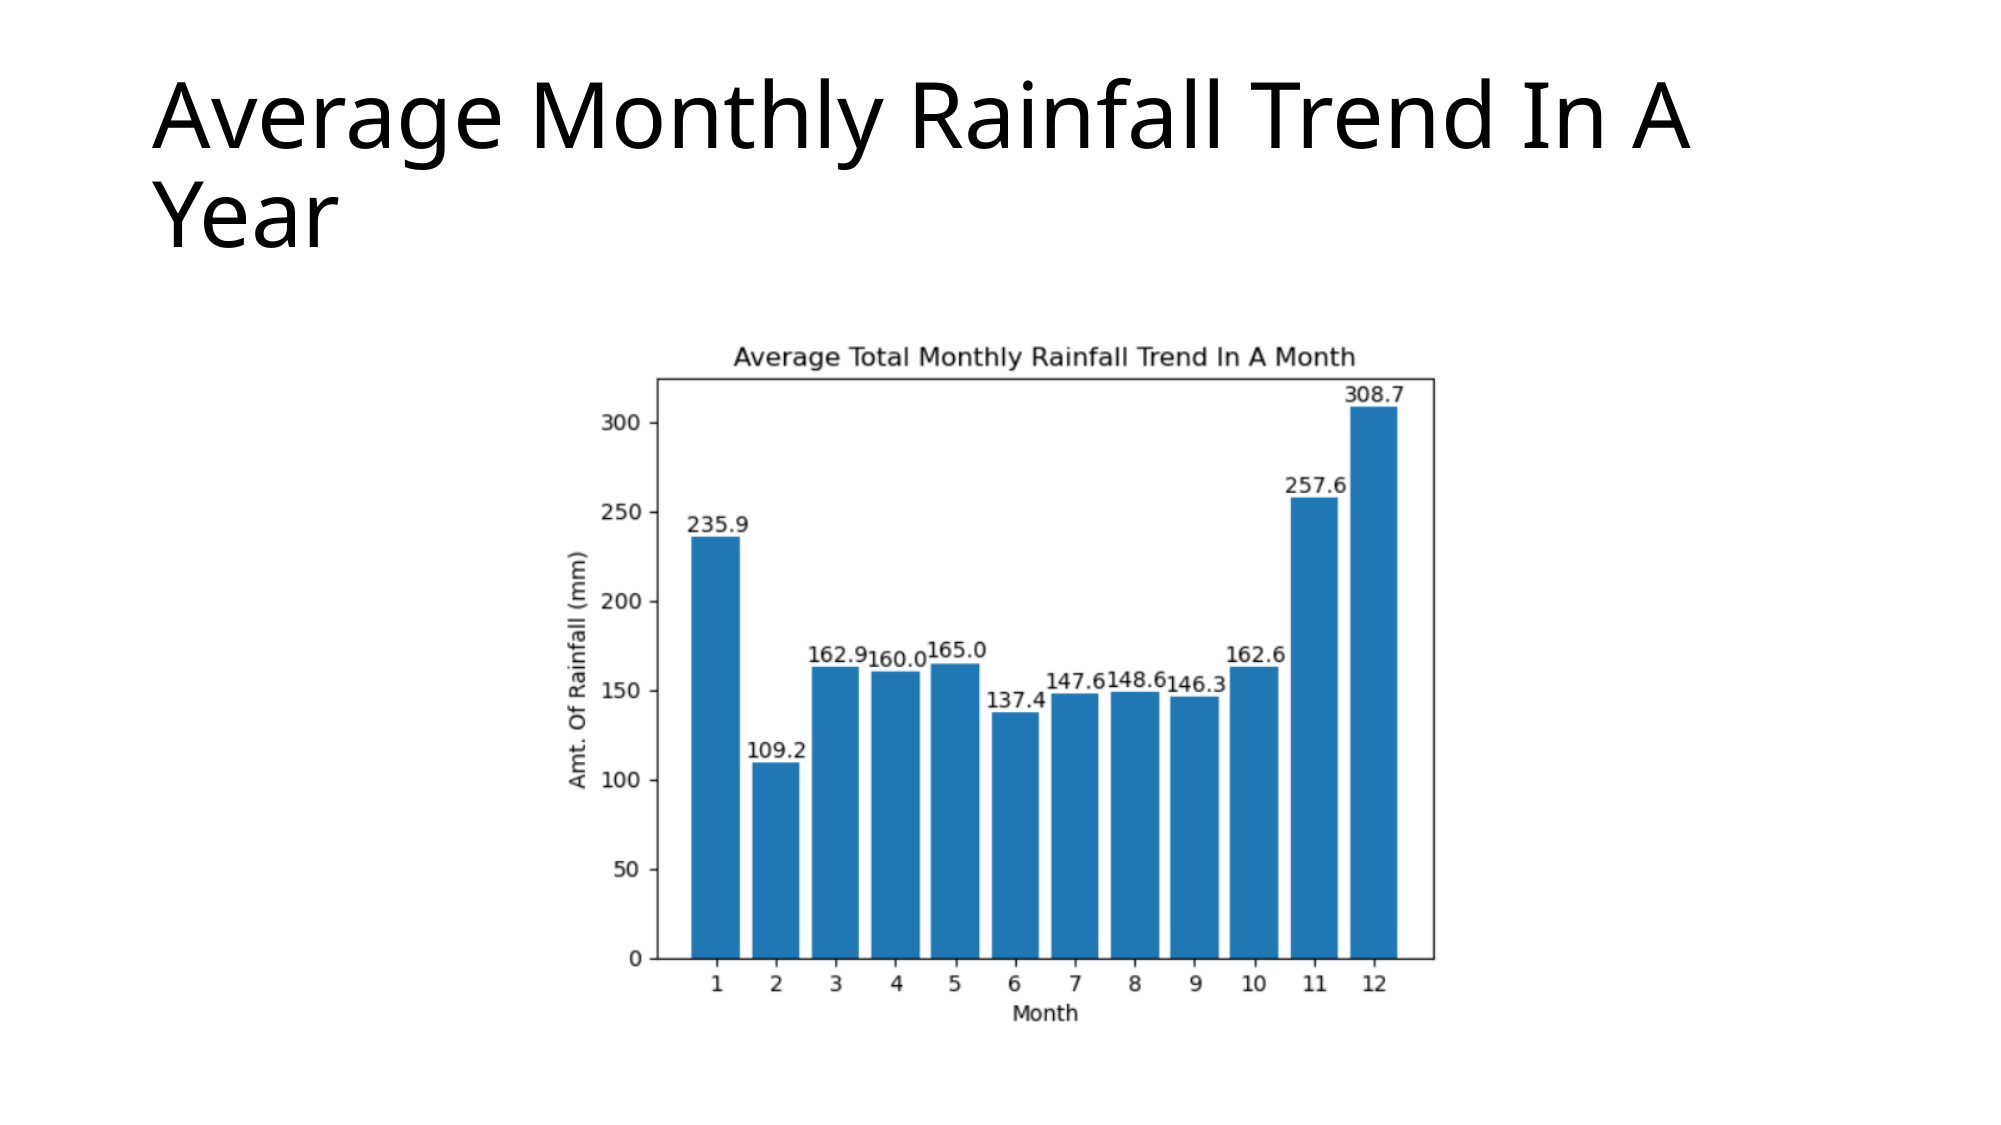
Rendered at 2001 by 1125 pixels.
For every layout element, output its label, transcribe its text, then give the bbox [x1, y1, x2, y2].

picture [555, 334, 1445, 1039]
title Average Monthly Rainfall Trend In A Year [137, 59, 1863, 278]
